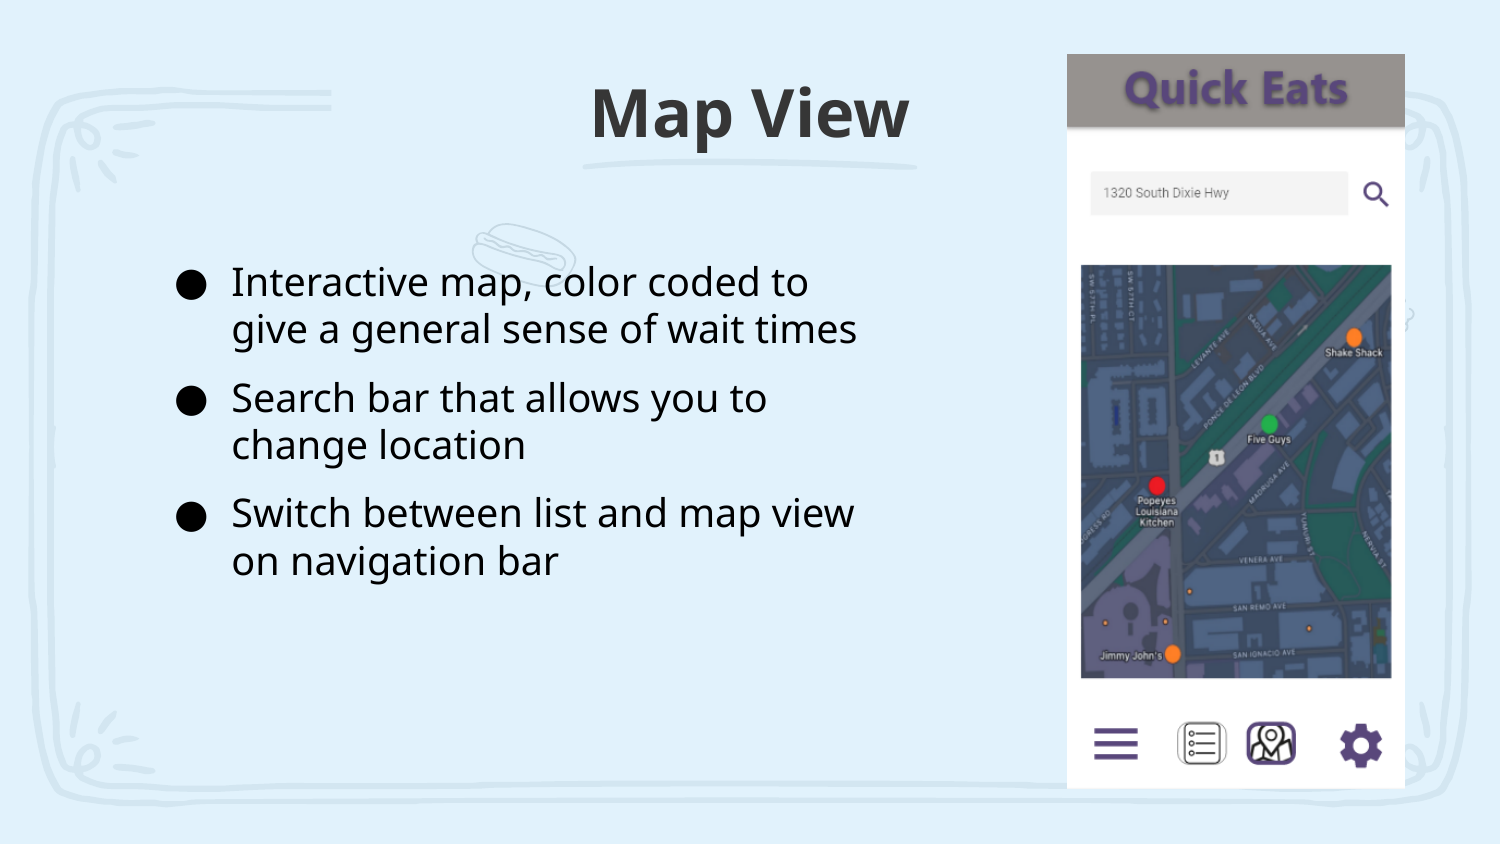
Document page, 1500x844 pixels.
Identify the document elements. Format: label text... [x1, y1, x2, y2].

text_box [471, 222, 577, 288]
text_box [1410, 270, 1415, 351]
text_box Interactive map, color coded to give a general sense of wait times Search bar that allows you to change location Switch between list and map view on navigation bar [141, 241, 907, 599]
picture [1067, 54, 1405, 789]
title Map View [331, 86, 1062, 136]
